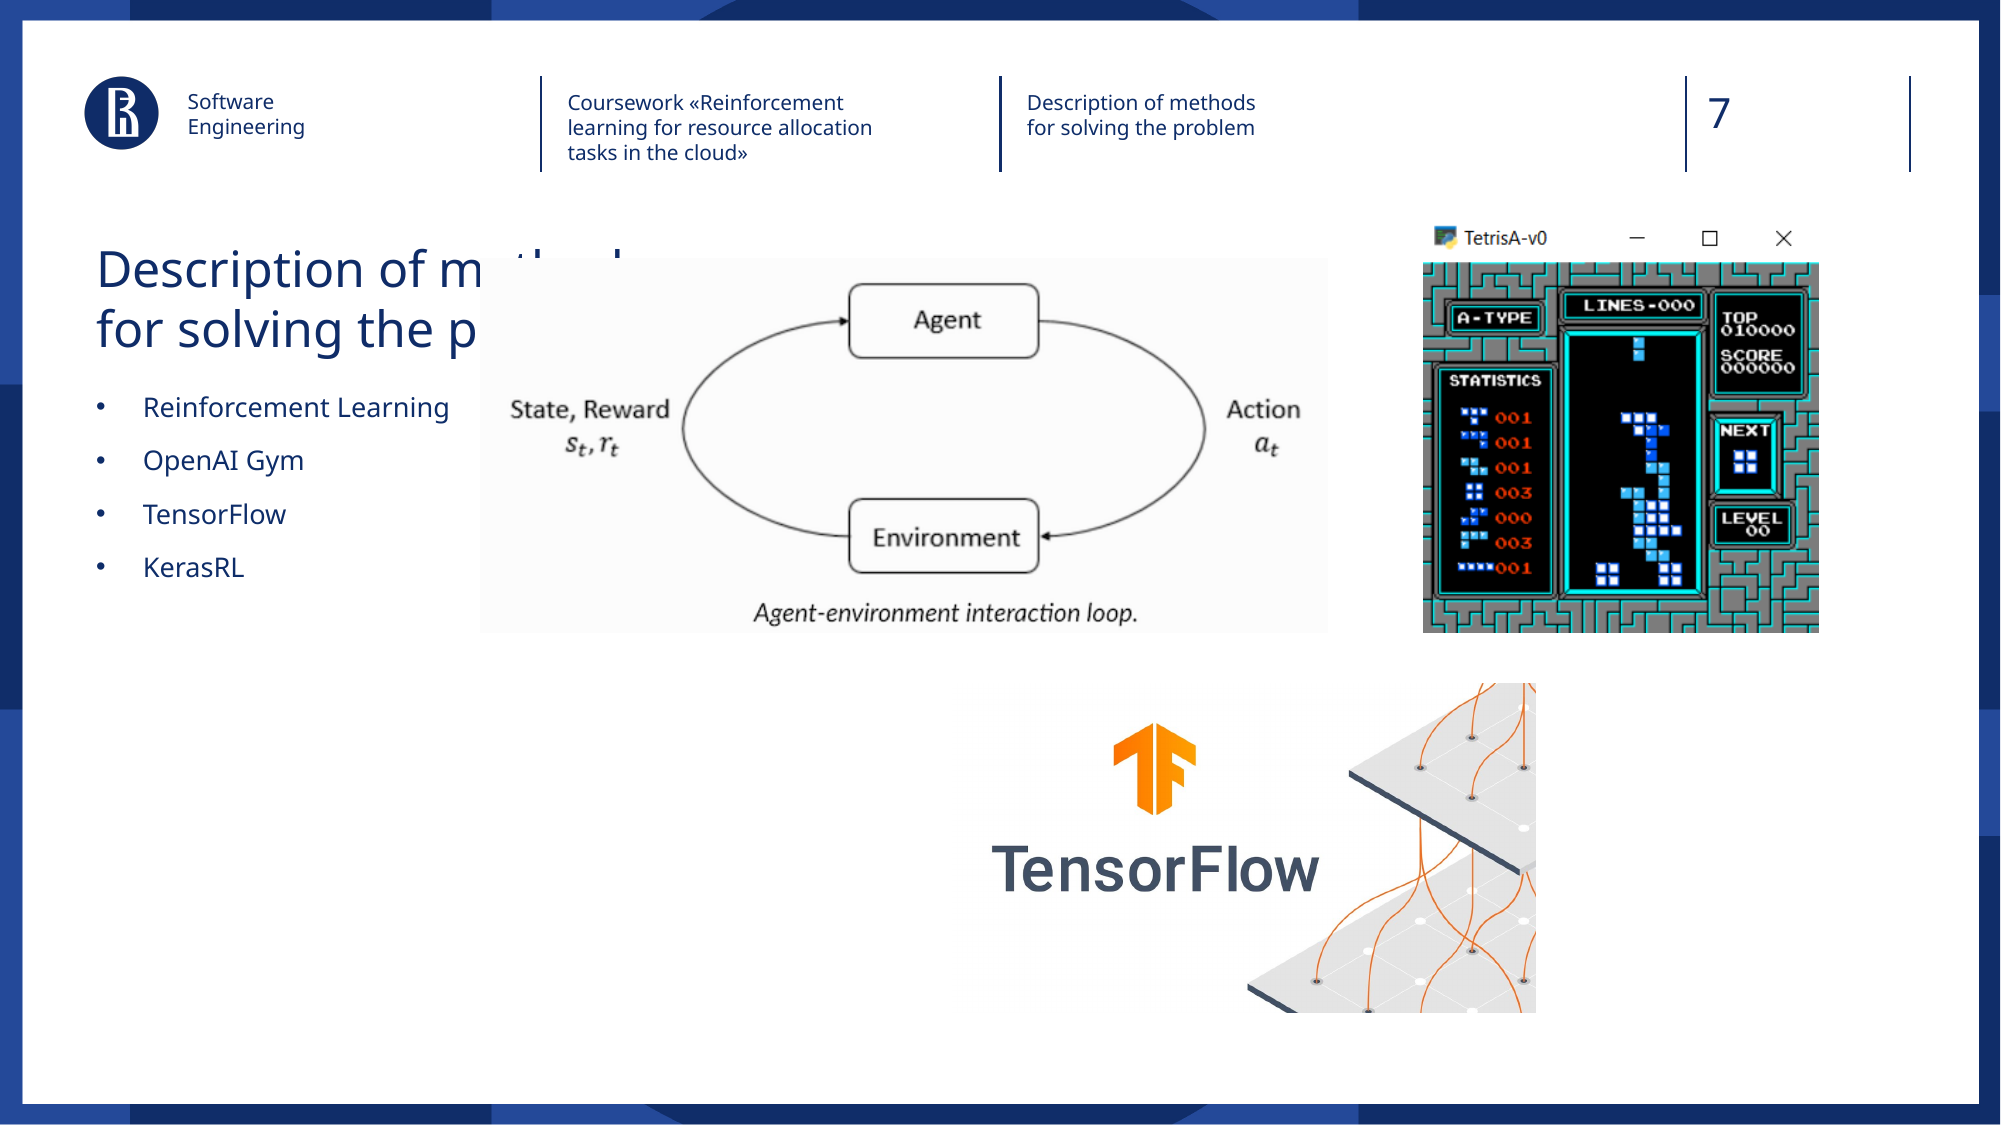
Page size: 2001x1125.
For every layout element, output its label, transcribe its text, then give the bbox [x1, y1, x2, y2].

list Description of methods for solving the problem [1026, 90, 1367, 157]
list Reinforcement Learning OpenAI Gym TensorFlow KerasRL [96, 390, 806, 784]
picture [0, 0, 2001, 1125]
list Coursework «Reinforcement learning for resource allocation tasks in the cloud» [567, 90, 907, 157]
title Description of methods for solving the problem [96, 237, 806, 365]
list Software Engineering [187, 88, 500, 157]
